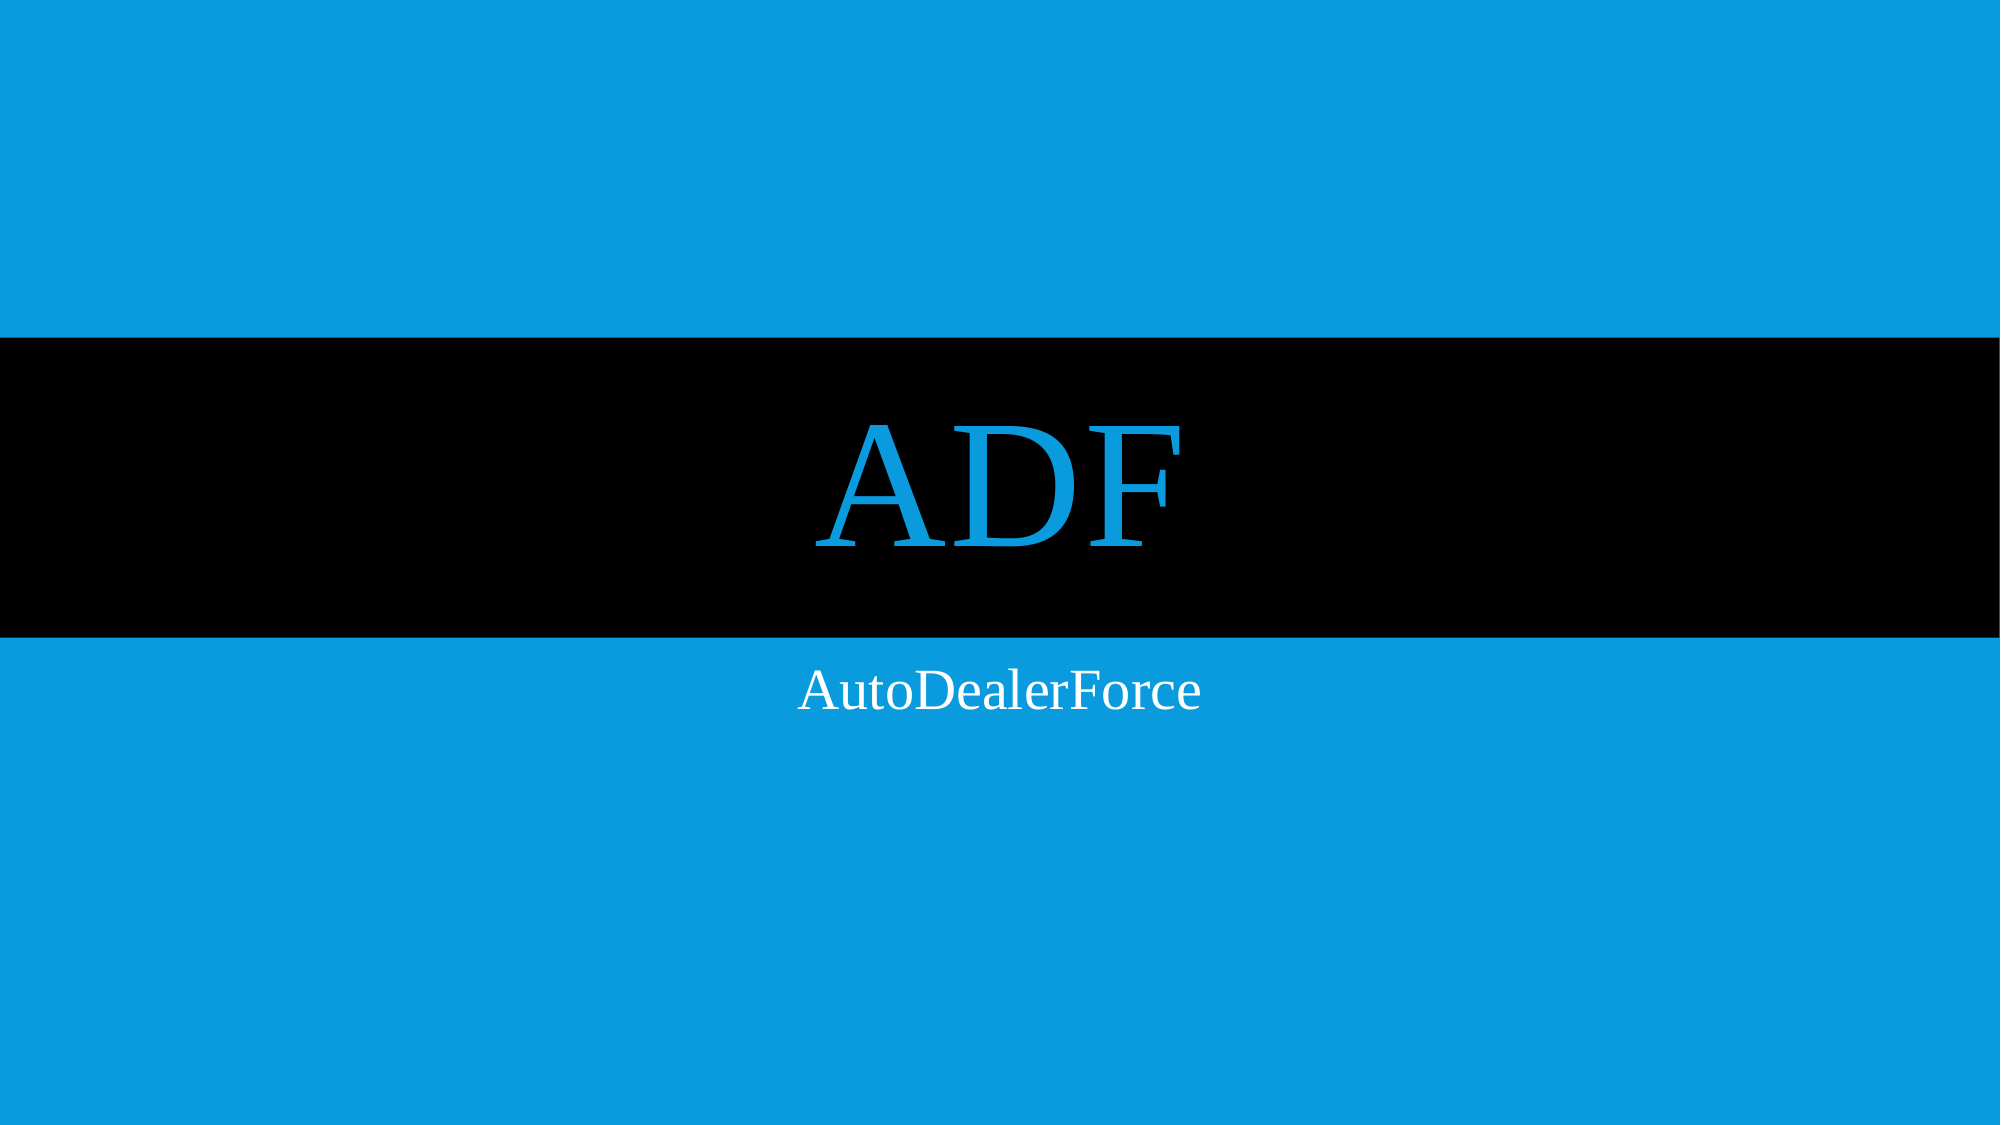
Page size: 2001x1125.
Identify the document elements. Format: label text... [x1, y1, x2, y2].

text_box ADF [59, 355, 1942, 641]
text_box AutoDealerForce [249, 655, 1750, 871]
